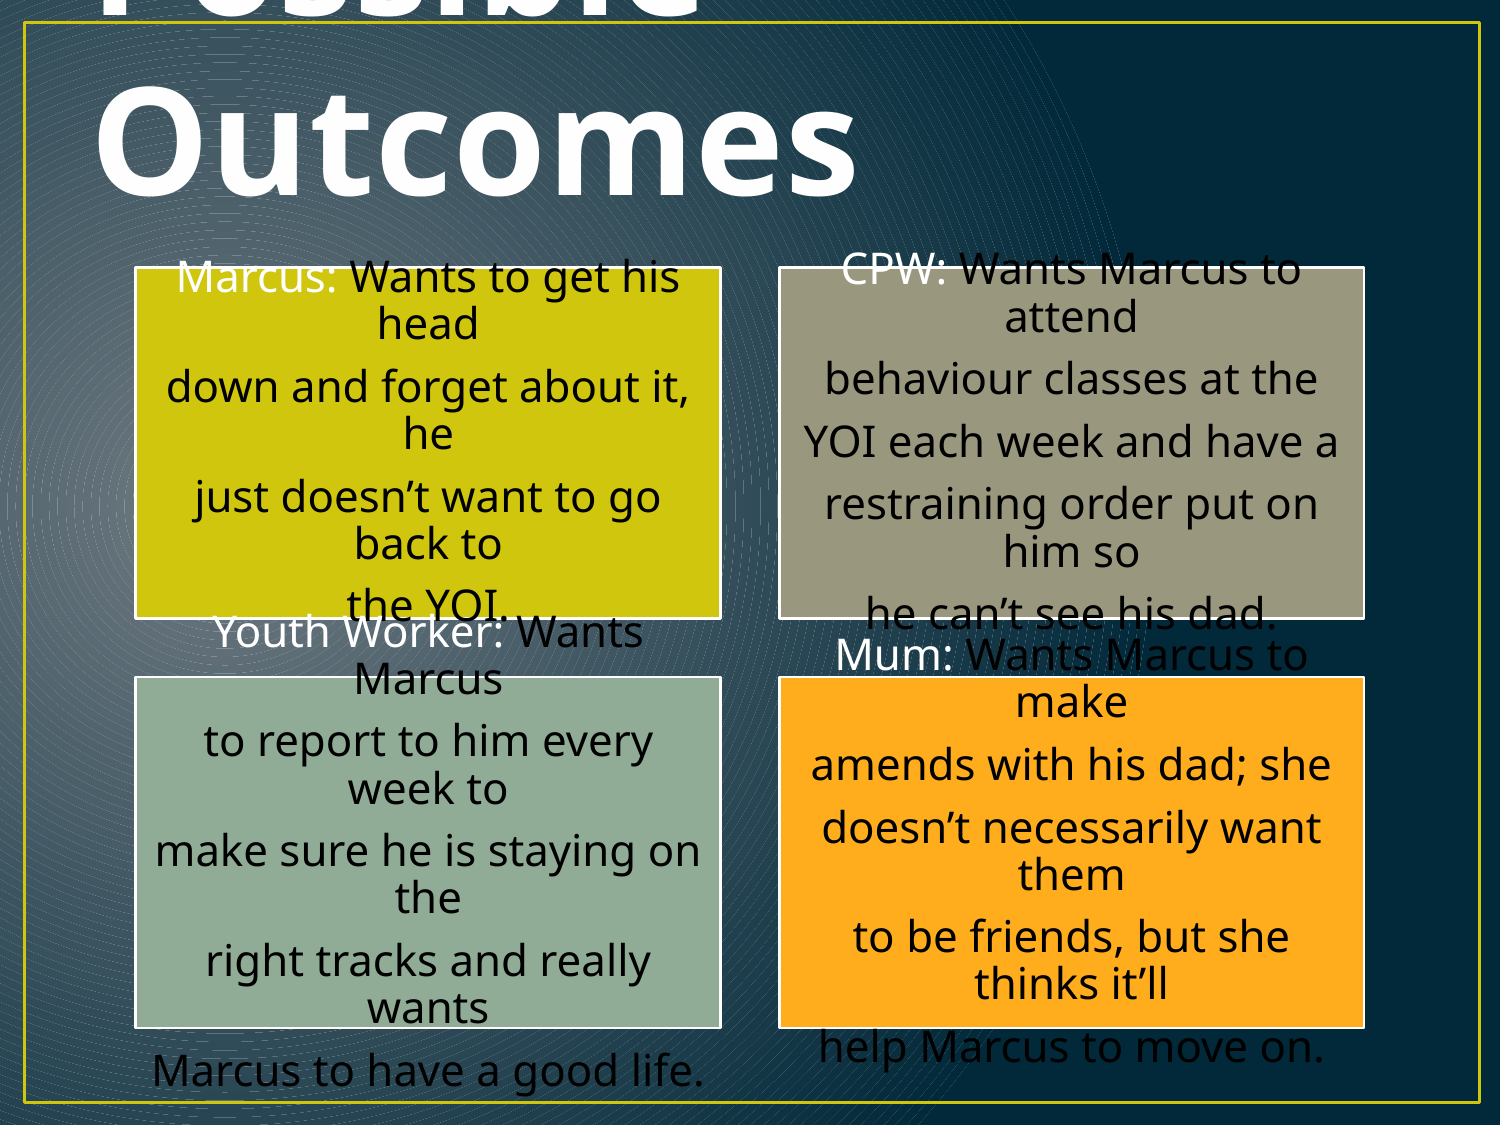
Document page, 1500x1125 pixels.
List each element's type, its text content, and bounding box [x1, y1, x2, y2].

title Possible Outcomes [75, 45, 1425, 233]
picture [1087, 261, 1095, 266]
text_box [100, 266, 1400, 1029]
